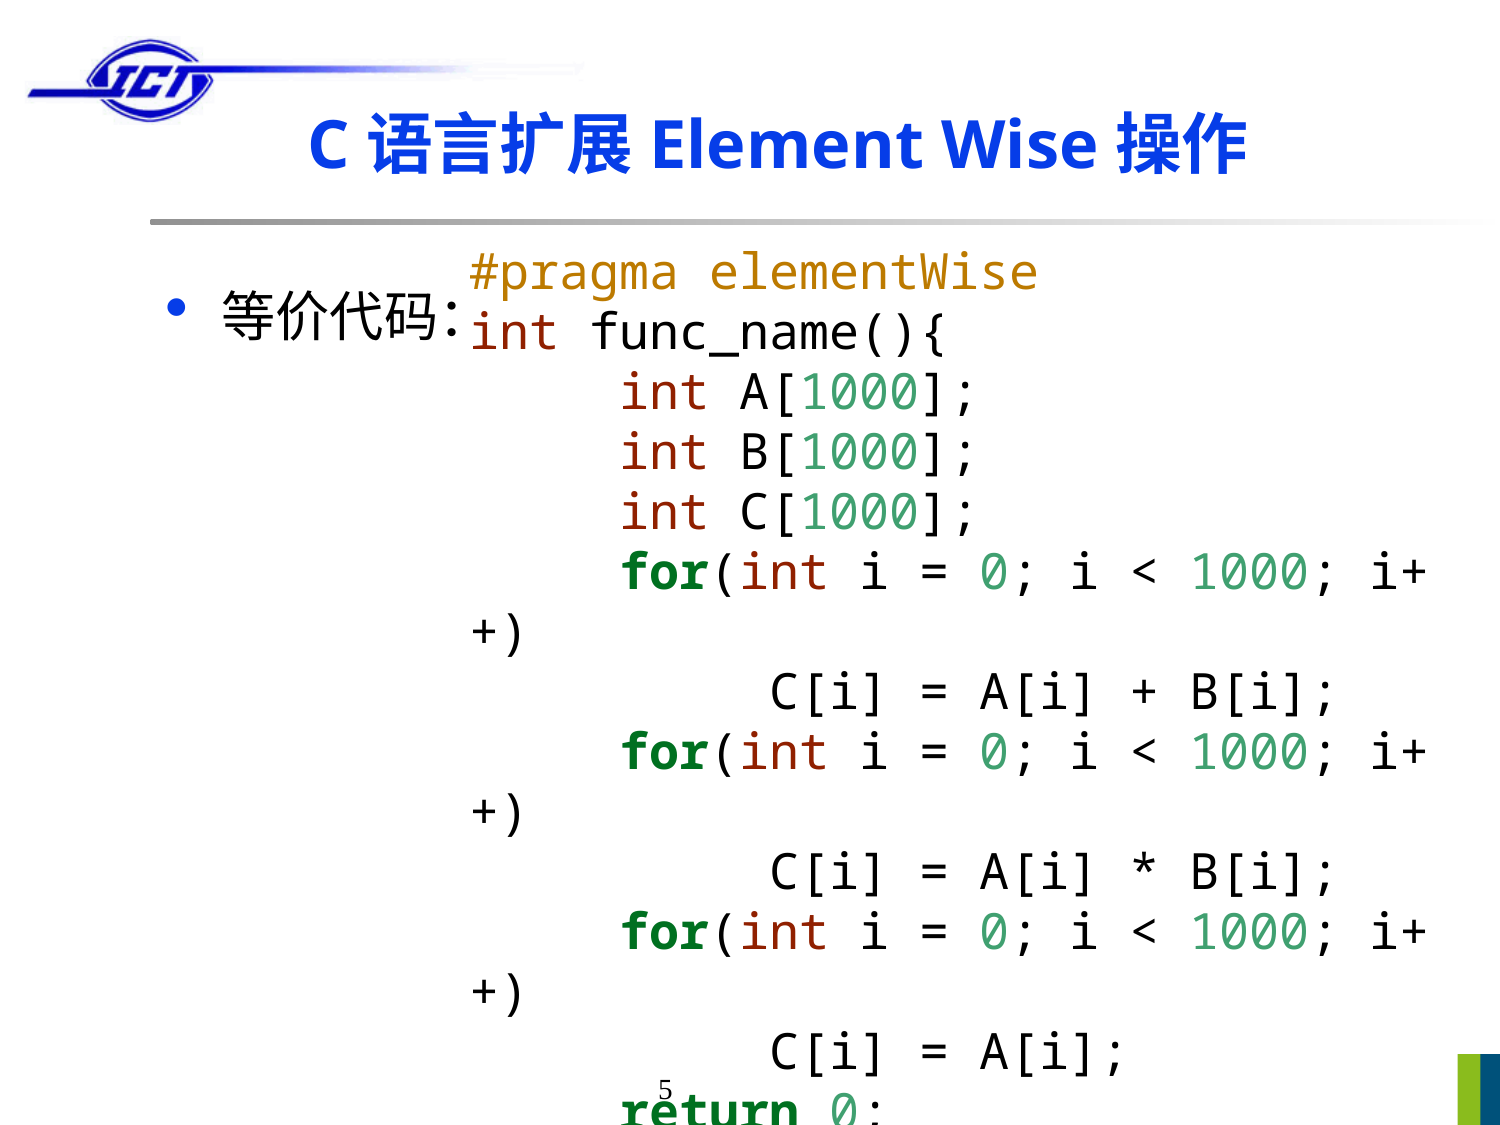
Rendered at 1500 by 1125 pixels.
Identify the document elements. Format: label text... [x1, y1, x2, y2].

picture [24, 36, 600, 125]
title C语言扩展Element Wise操作 [159, 66, 1397, 217]
text_box #pragma elementWise int func_name(){ int A[1000]; int B[1000]; int C[1000]; for(int i = 0; i < 1000; i++) C[i] = A[i] + B[i]; for(int i = 0; i < 1000; i++) C[i] = A[i] * B[i]; for(int i = 0; i < 1000; i++) C[i] = A[i]; return 0; } [454, 231, 1459, 1125]
list 等价代码： [150, 275, 454, 1013]
